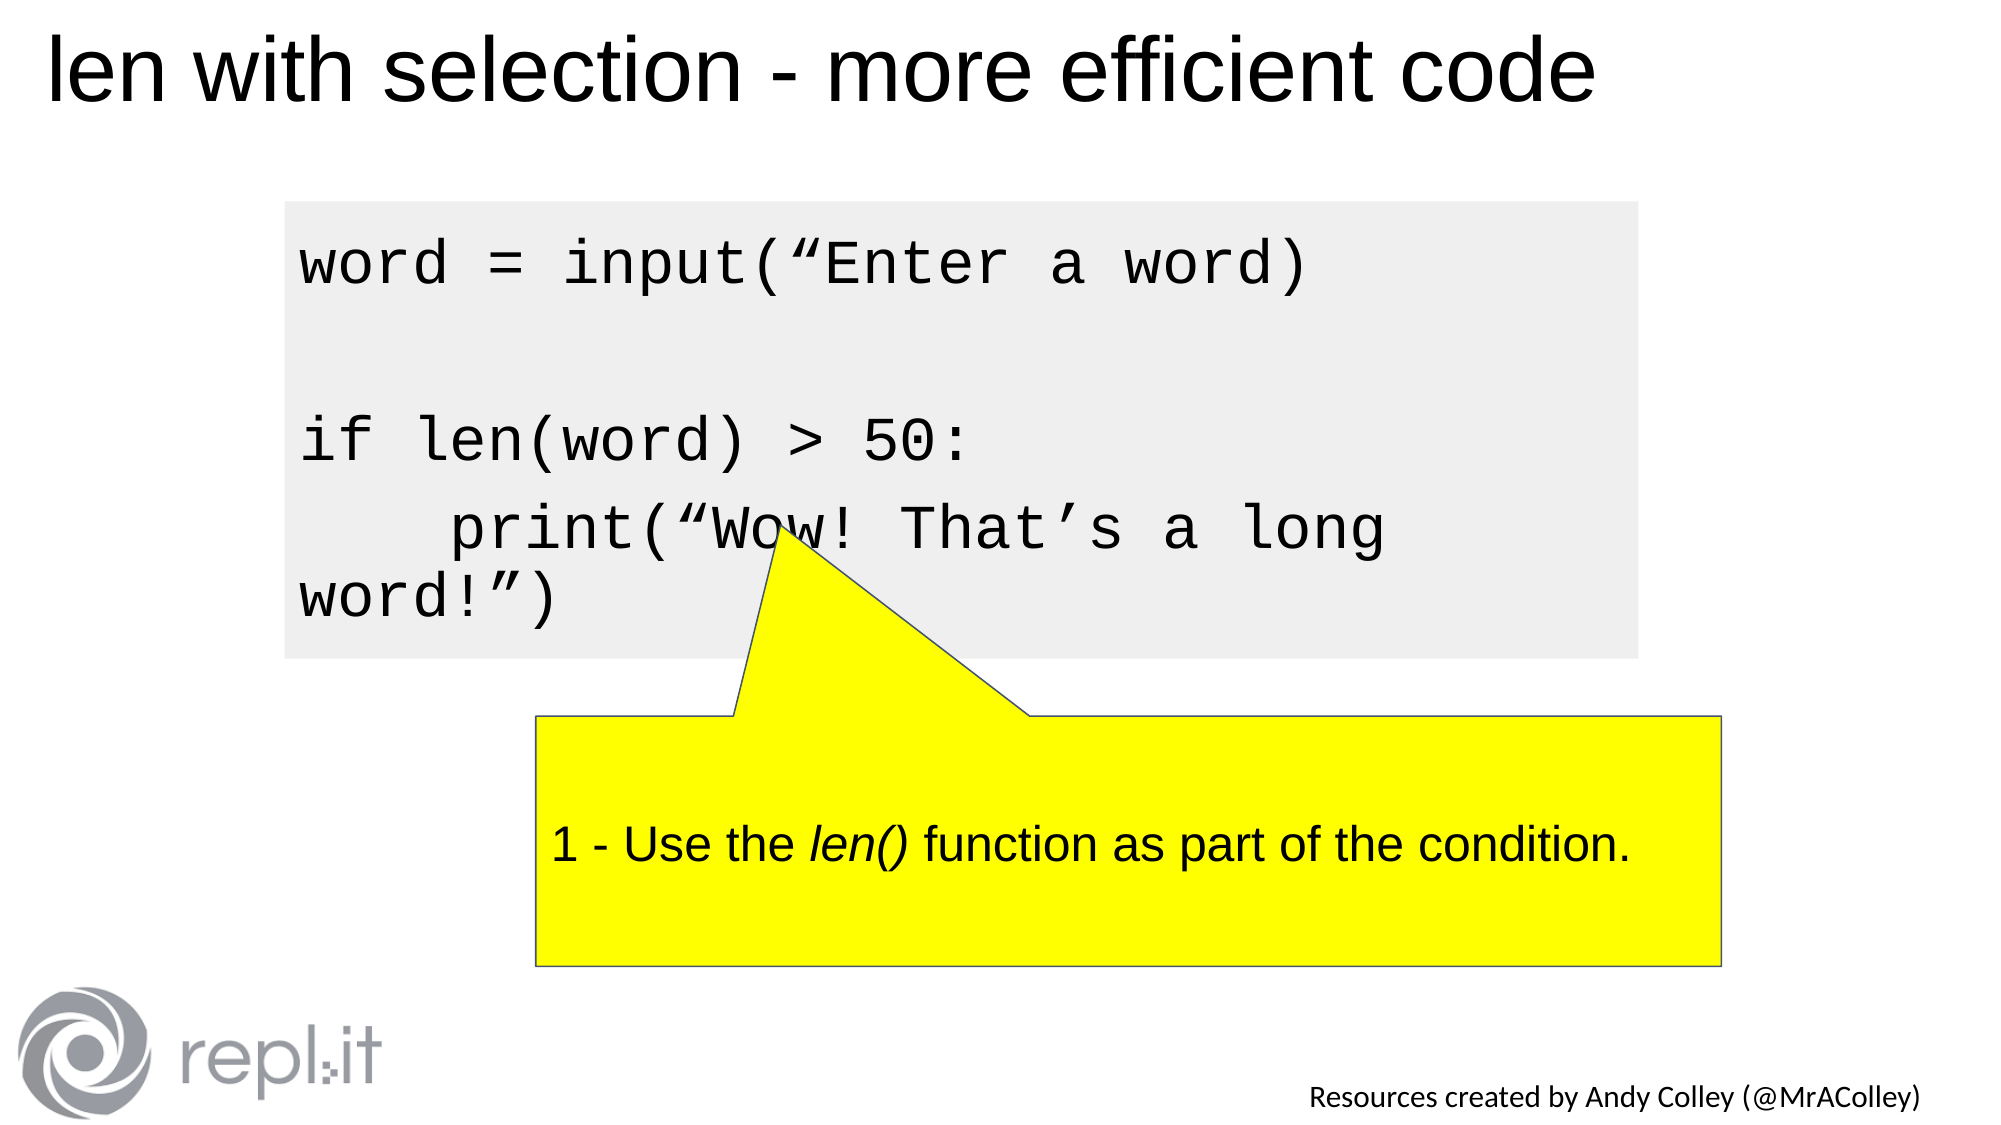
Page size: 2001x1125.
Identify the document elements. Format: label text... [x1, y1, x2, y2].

title len with selection - more efficient code [31, 0, 1757, 144]
list word = input(“Enter a word) if len(word) > 50: print(“Wow! That’s a long word!”) [284, 201, 1639, 659]
text_box 1 - Use the len() function as part of the condition. [535, 525, 1722, 967]
picture [0, 980, 400, 1125]
